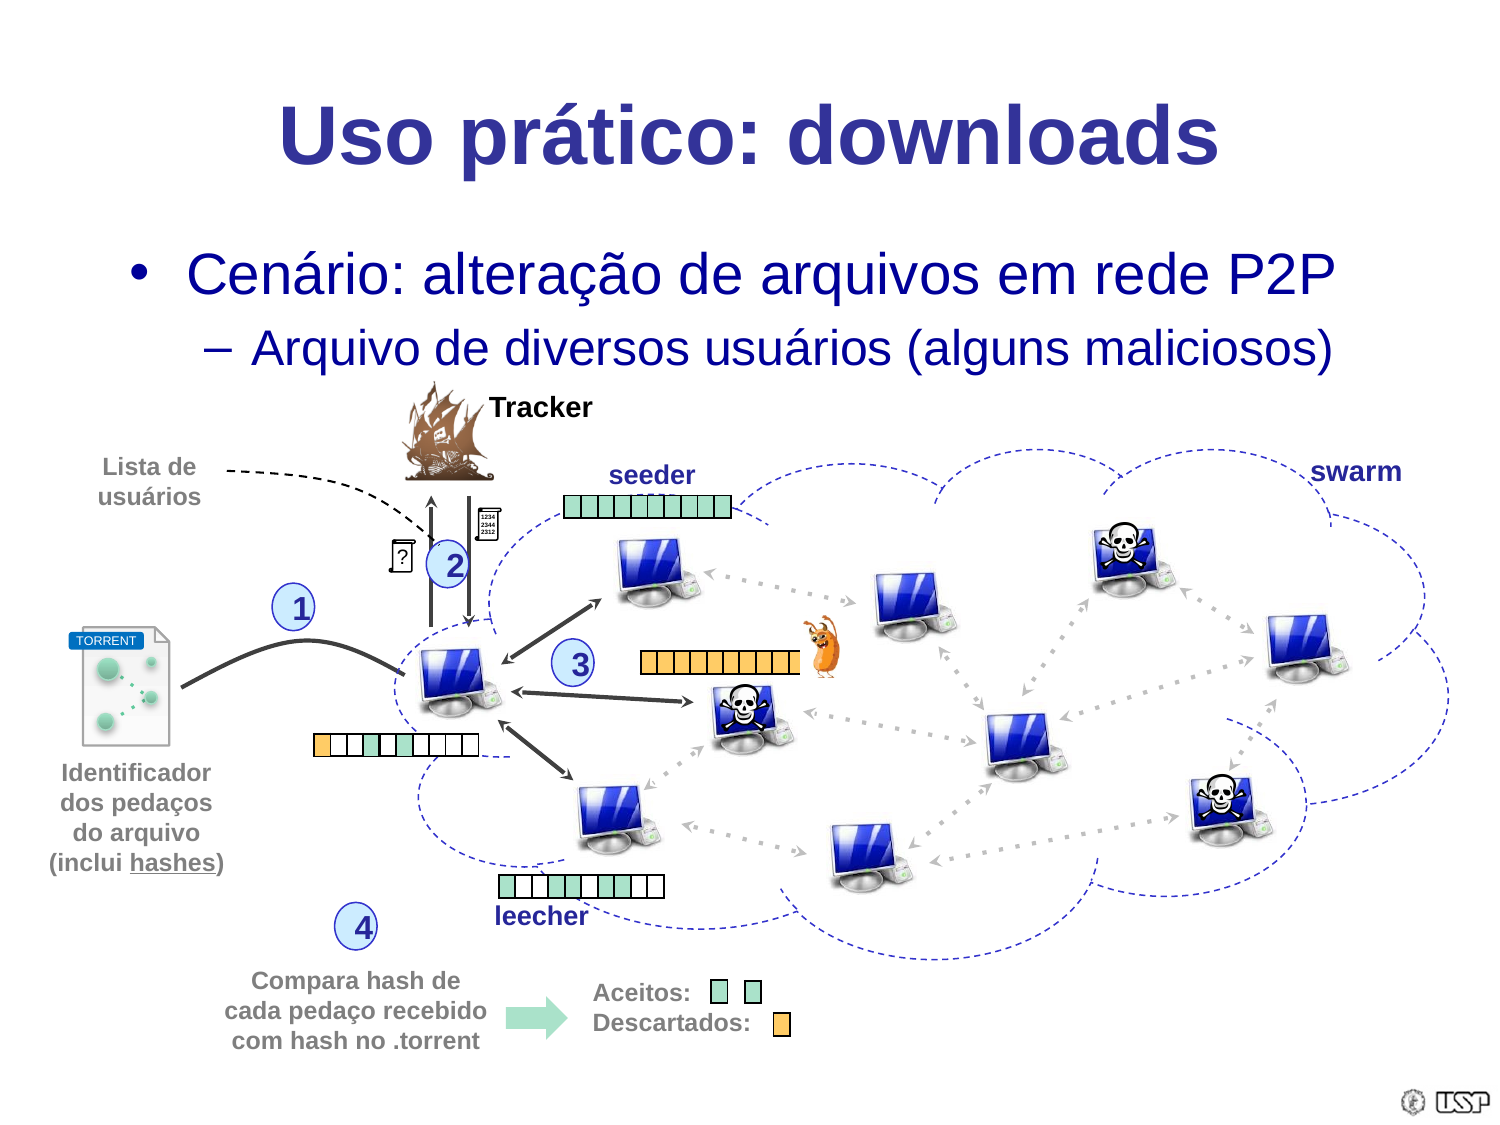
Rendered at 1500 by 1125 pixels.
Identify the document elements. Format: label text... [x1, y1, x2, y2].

text_box Tracker [502, 380, 654, 431]
text_box swarm [1294, 444, 1419, 495]
text_box [226, 470, 426, 541]
title Uso prático: downloads [112, 37, 1388, 225]
table_header [533, 876, 547, 890]
text_box 4 [334, 902, 378, 951]
text_box [505, 996, 568, 1040]
text_box Identificador dos pedaços do arquivo (inclui hashes) [31, 749, 243, 885]
table_header [516, 876, 531, 890]
table_header [682, 498, 697, 517]
text_box leecher [478, 890, 605, 938]
text_box 123423442312 [475, 508, 501, 541]
table_header [430, 735, 445, 755]
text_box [500, 598, 603, 665]
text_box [1059, 657, 1255, 720]
table_header [315, 735, 330, 756]
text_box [938, 646, 985, 711]
table_header [397, 735, 412, 756]
table_header [599, 498, 613, 517]
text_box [908, 782, 993, 850]
picture [706, 674, 798, 763]
table_header [414, 735, 428, 755]
table_header [715, 496, 730, 517]
picture [613, 527, 705, 617]
text_box Aceitos: Descartados: [577, 969, 769, 1045]
table_header [582, 496, 597, 517]
text_box 3 [554, 674, 592, 687]
picture [869, 561, 961, 650]
table_header [500, 876, 514, 890]
table_header [665, 498, 680, 517]
table_header [615, 498, 630, 517]
table_header [757, 652, 771, 673]
table_header [599, 876, 613, 897]
table_header [348, 735, 362, 755]
text_box [181, 640, 398, 688]
table_header [648, 498, 663, 517]
text_box Lista de usuários [76, 443, 224, 518]
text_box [928, 815, 1180, 864]
table_header [364, 735, 378, 756]
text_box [702, 571, 857, 604]
table_header [463, 735, 478, 755]
picture [800, 613, 842, 680]
table_header [615, 876, 630, 897]
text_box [497, 719, 574, 781]
table_header [642, 652, 656, 673]
text_box 2 [435, 540, 464, 588]
text_box [256, 587, 287, 664]
table_header [790, 652, 795, 673]
table_header [773, 652, 788, 673]
picture [1185, 766, 1277, 855]
table_header [381, 735, 395, 755]
table_header [698, 496, 713, 517]
text_box 1 [272, 583, 315, 631]
text_box seeder [592, 449, 712, 498]
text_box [510, 691, 694, 703]
table_header [549, 876, 564, 890]
picture [1088, 517, 1180, 606]
picture [1262, 603, 1353, 692]
table_header [658, 652, 673, 673]
picture [414, 637, 506, 726]
table_header [724, 652, 738, 673]
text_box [802, 711, 978, 744]
table_header [582, 876, 597, 890]
picture [573, 774, 665, 864]
table_header [648, 876, 663, 897]
table_header [632, 876, 646, 897]
text_box ? [389, 540, 416, 572]
picture [394, 379, 501, 482]
table_header [740, 652, 755, 673]
text_box Compara hash de cada pedaço recebido com hash no .torrent [204, 957, 508, 1063]
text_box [1179, 587, 1255, 635]
picture [980, 702, 1072, 791]
picture [1395, 1082, 1500, 1125]
table_header [691, 652, 706, 673]
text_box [1021, 598, 1090, 697]
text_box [1228, 698, 1277, 772]
list Cenário: alteração de arquivos em rede P2P Arquivo de diversos usuários (alguns maliciosos) [114, 228, 1390, 1002]
table_header [566, 876, 580, 890]
text_box [394, 653, 409, 725]
table_header [774, 1014, 789, 1035]
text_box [643, 745, 705, 791]
table_header [331, 735, 346, 755]
table_header [675, 652, 689, 673]
text_box [418, 449, 1449, 960]
table_header [565, 496, 580, 517]
table_header [446, 735, 461, 755]
table_header [632, 498, 647, 517]
table_header [708, 652, 722, 673]
picture [826, 811, 918, 901]
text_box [680, 823, 808, 855]
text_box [68, 627, 170, 746]
